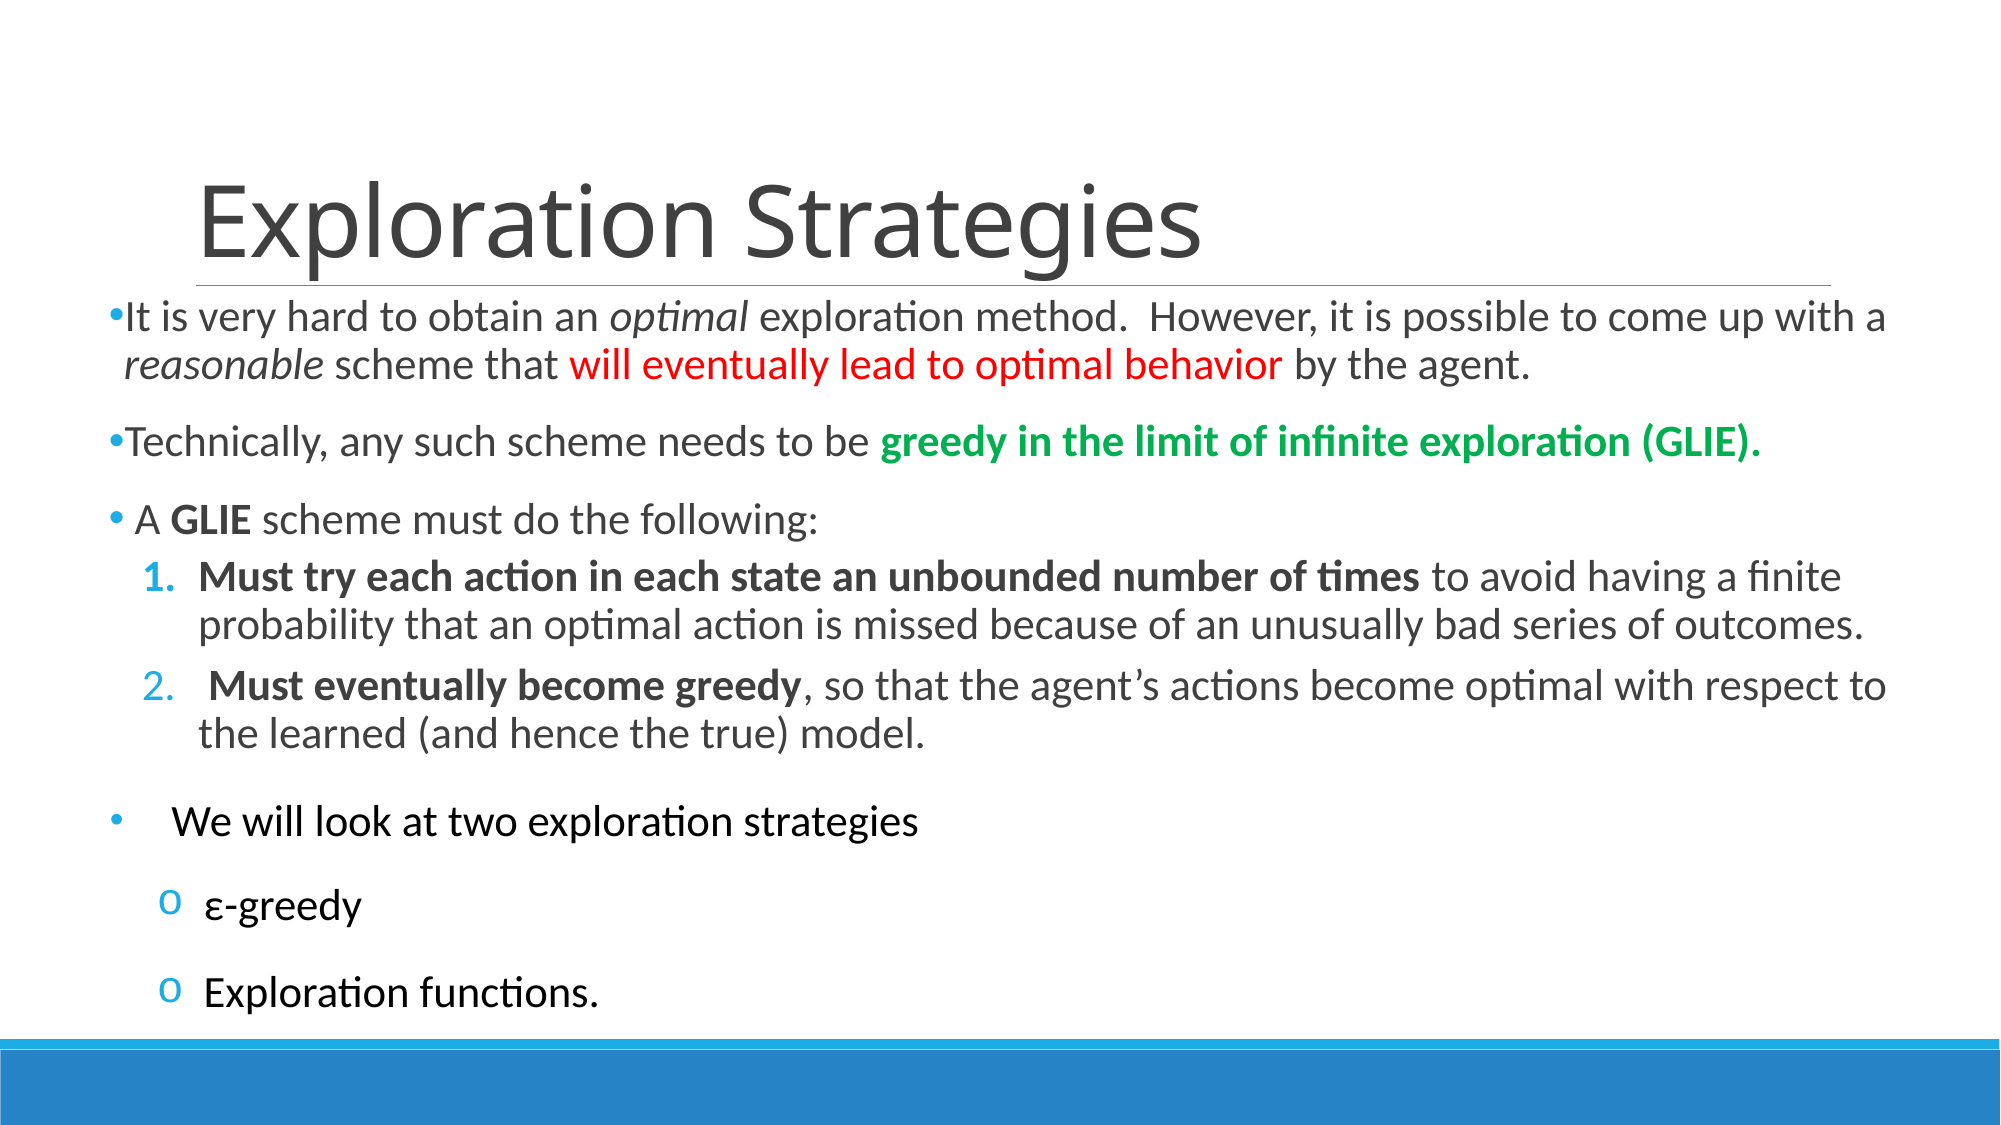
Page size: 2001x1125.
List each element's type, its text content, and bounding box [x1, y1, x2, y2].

title Exploration Strategies [180, 47, 1830, 285]
list It is very hard to obtain an optimal exploration method. However, it is possible to come up with a reasonable scheme that will eventually lead to optimal behavior by the agent. Technically, any such scheme needs to be greedy in the limit of infinite exploration (GLIE). A GLIE scheme must do the following: Must try each action in each state an unbounded number of times to avoid having a finite probability that an optimal action is missed because of an unusually bad series of outcomes. Must eventually become greedy, so that the agent’s actions become optimal with respect to the learned (and hence the true) model. We will look at two exploration strategies ε-greedy Exploration functions. [108, 285, 1902, 1081]
